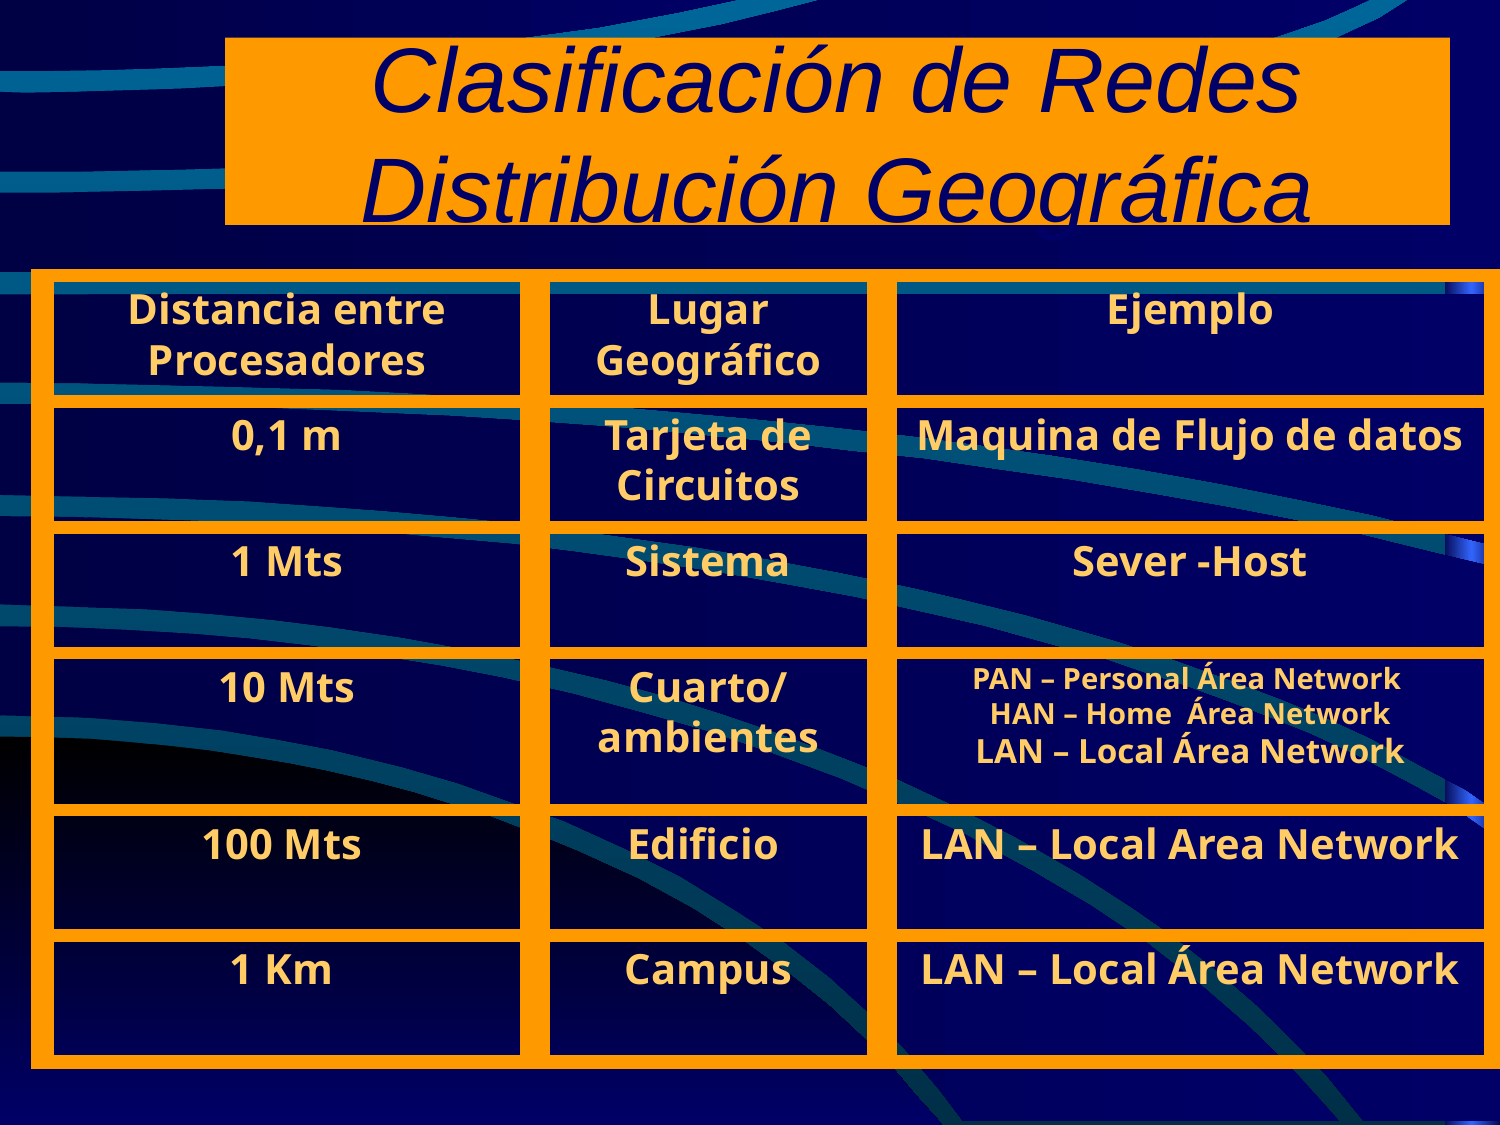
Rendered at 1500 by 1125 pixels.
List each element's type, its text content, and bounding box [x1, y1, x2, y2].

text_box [37, 274, 1500, 1063]
title Clasificación de Redes Distribución Geográfica [224, 37, 1451, 226]
